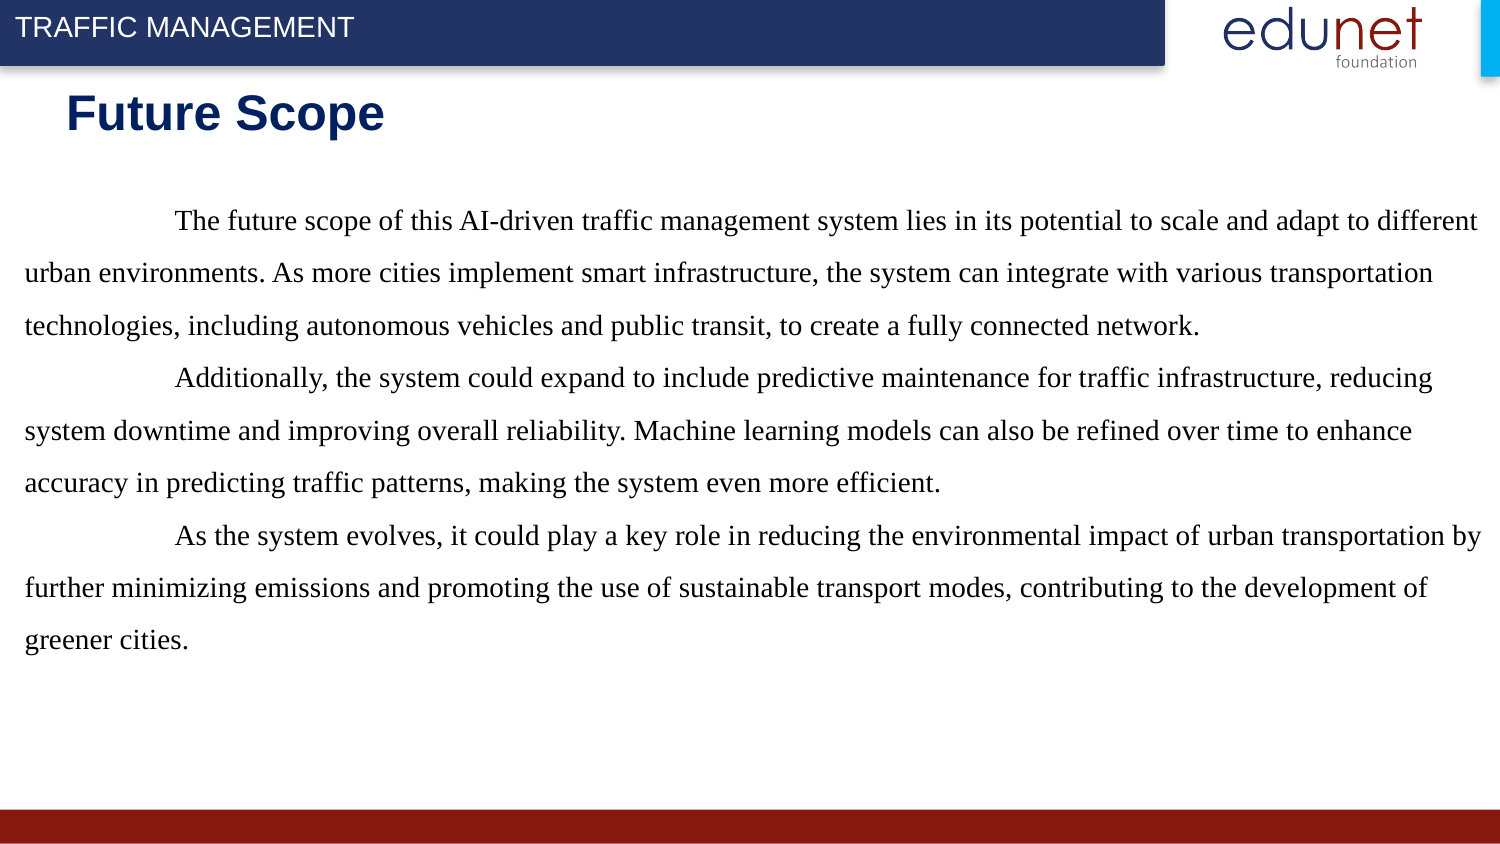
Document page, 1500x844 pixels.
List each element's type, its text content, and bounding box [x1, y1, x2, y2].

title Future Scope [51, 72, 1449, 176]
picture [1219, 4, 1424, 72]
text_box The future scope of this AI-driven traffic management system lies in its potential to scale and adapt to different urban environments. As more cities implement smart infrastructure, the system can integrate with various transportation technologies, including autonomous vehicles and public transit, to create a fully connected network. Additionally, the system could expand to include predictive maintenance for traffic infrastructure, reducing system downtime and improving overall reliability. Machine learning models can also be refined over time to enhance accuracy in predicting traffic patterns, making the system even more efficient. As the system evolves, it could play a key role in reducing the environmental impact of urban transportation by further minimizing emissions and promoting the use of sustainable transport modes, contributing to the development of greener cities. [9, 176, 1500, 698]
